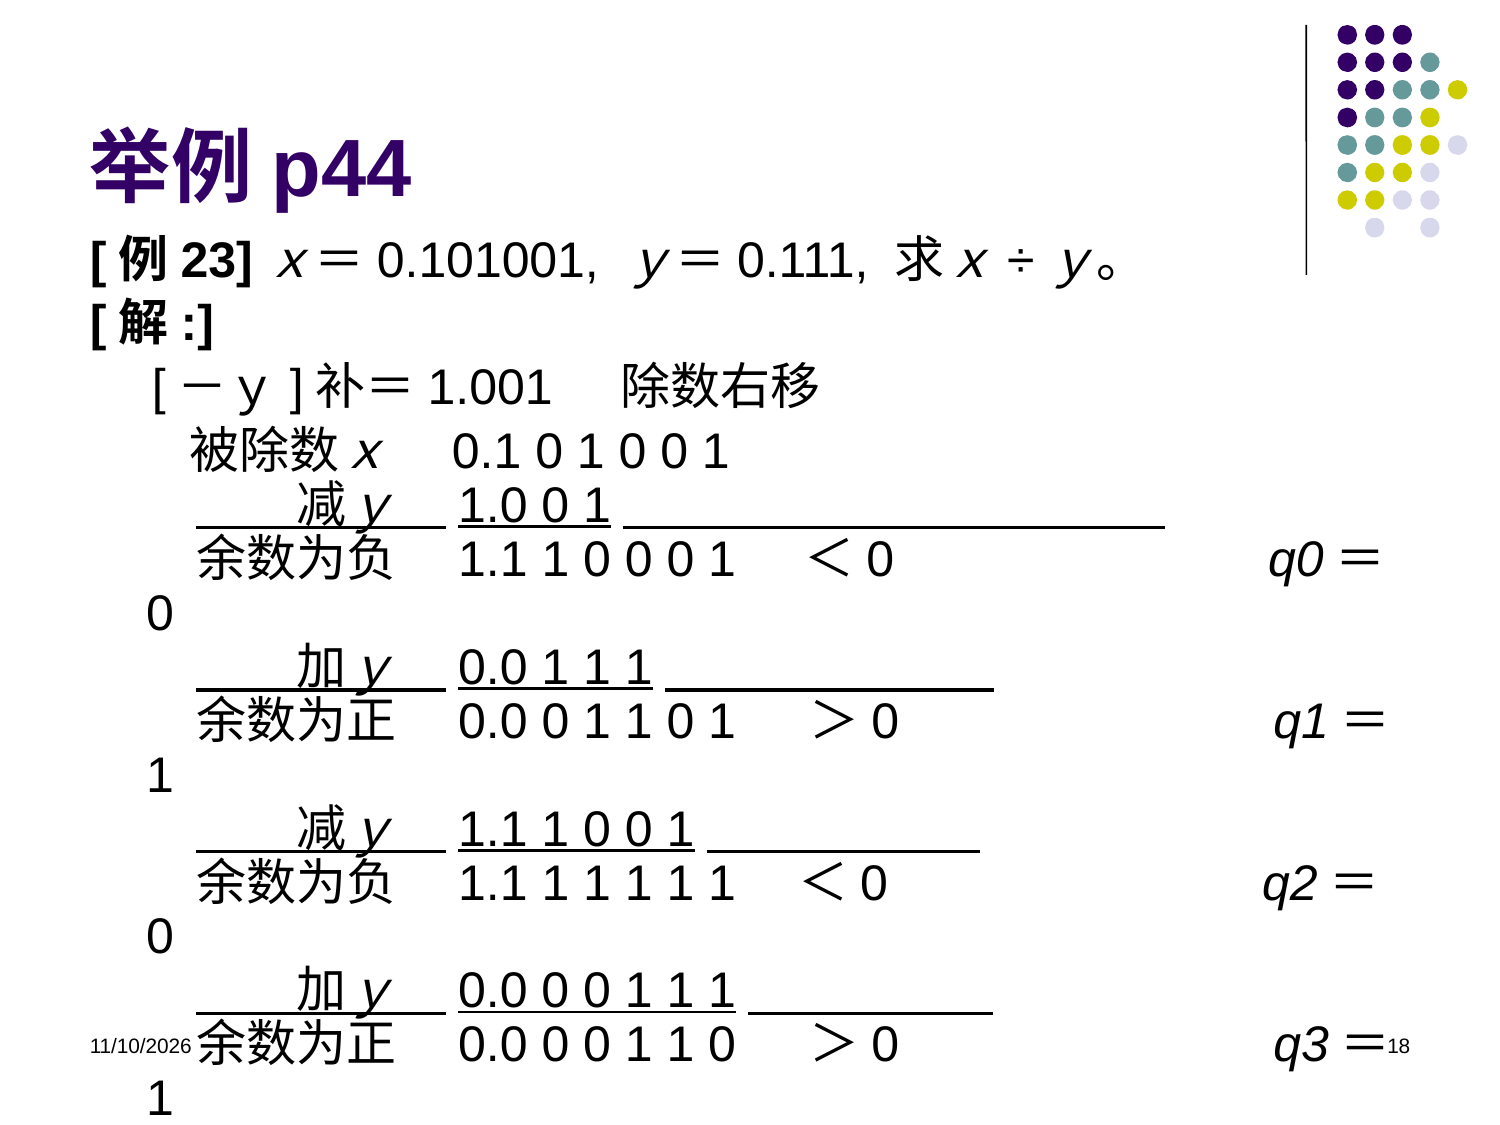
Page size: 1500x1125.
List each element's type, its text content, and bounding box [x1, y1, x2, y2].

list [例23]ｘ＝0.101001, ｙ＝0.111, 求ｘ÷ｙ。 [解:] [－ｙ]补＝1.001 除数右移 被除数ｘ 0.1 0 1 0 0 1 减ｙ 1.0 0 1 余数为负 1.1 1 0 0 0 1 ＜0 q0＝0 加ｙ 0.0 1 1 1 余数为正 0.0 0 1 1 0 1 ＞0 q1＝1 减ｙ 1.1 1 0 0 1 余数为负 1.1 1 1 1 1 1 ＜0 q2＝0 加ｙ 0.0 0 0 1 1 1 余数为正 0.0 0 0 1 1 0 ＞0 q3＝1 故得 商 q＝q0.q1q2q3＝0.101 余数 r＝(0.00r3r4r5r6)＝0.000110 [74, 231, 1426, 956]
text_box [75, 1024, 425, 1100]
text_box [1074, 1024, 1425, 1100]
title 举例p44 [74, 6, 1313, 220]
